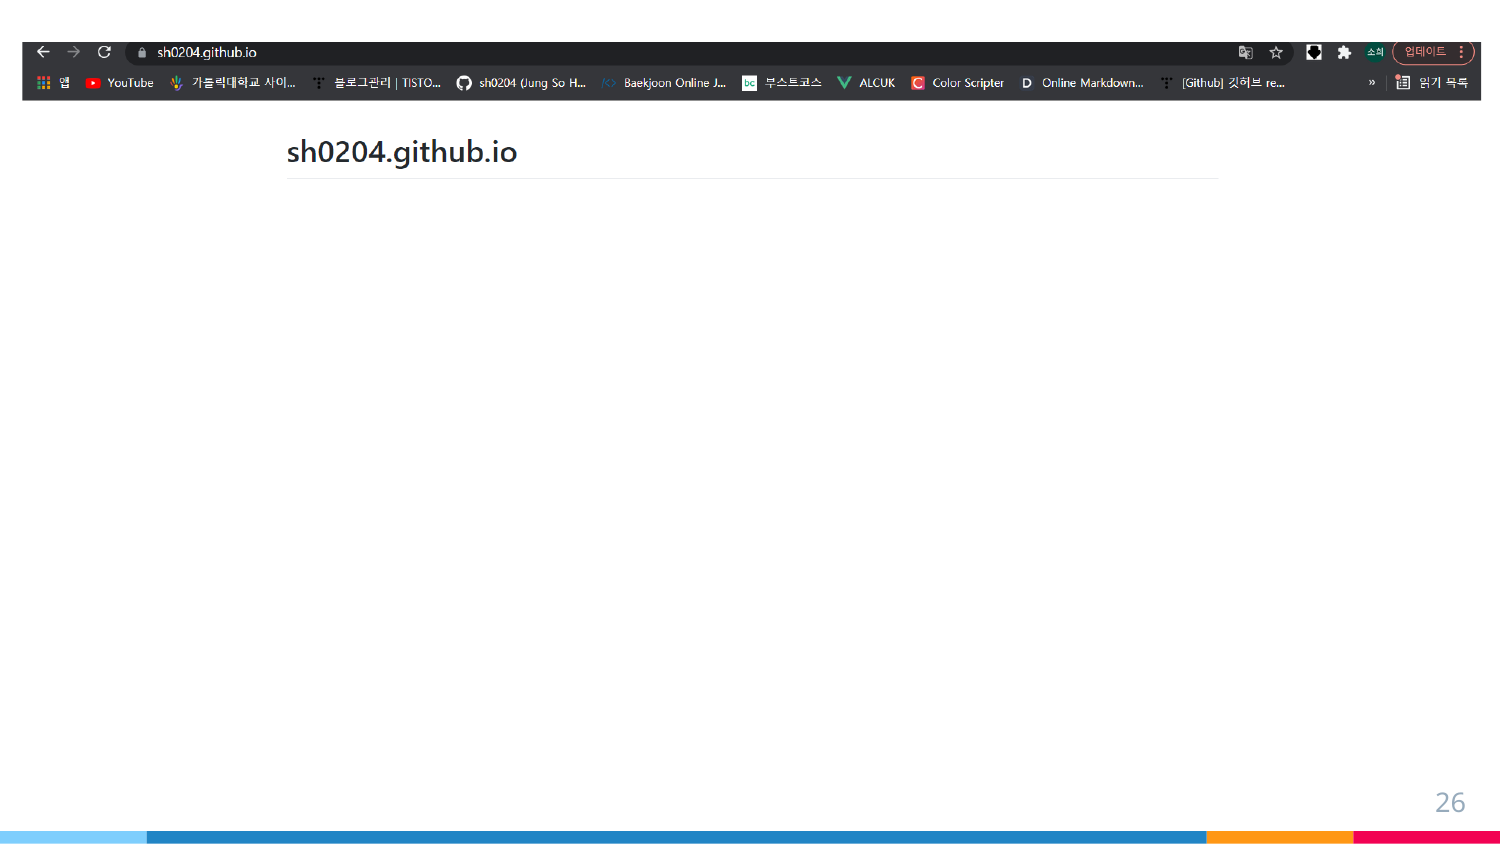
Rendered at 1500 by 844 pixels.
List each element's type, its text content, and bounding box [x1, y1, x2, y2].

picture [22, 42, 1482, 771]
slide_number 26 [1391, 778, 1482, 822]
